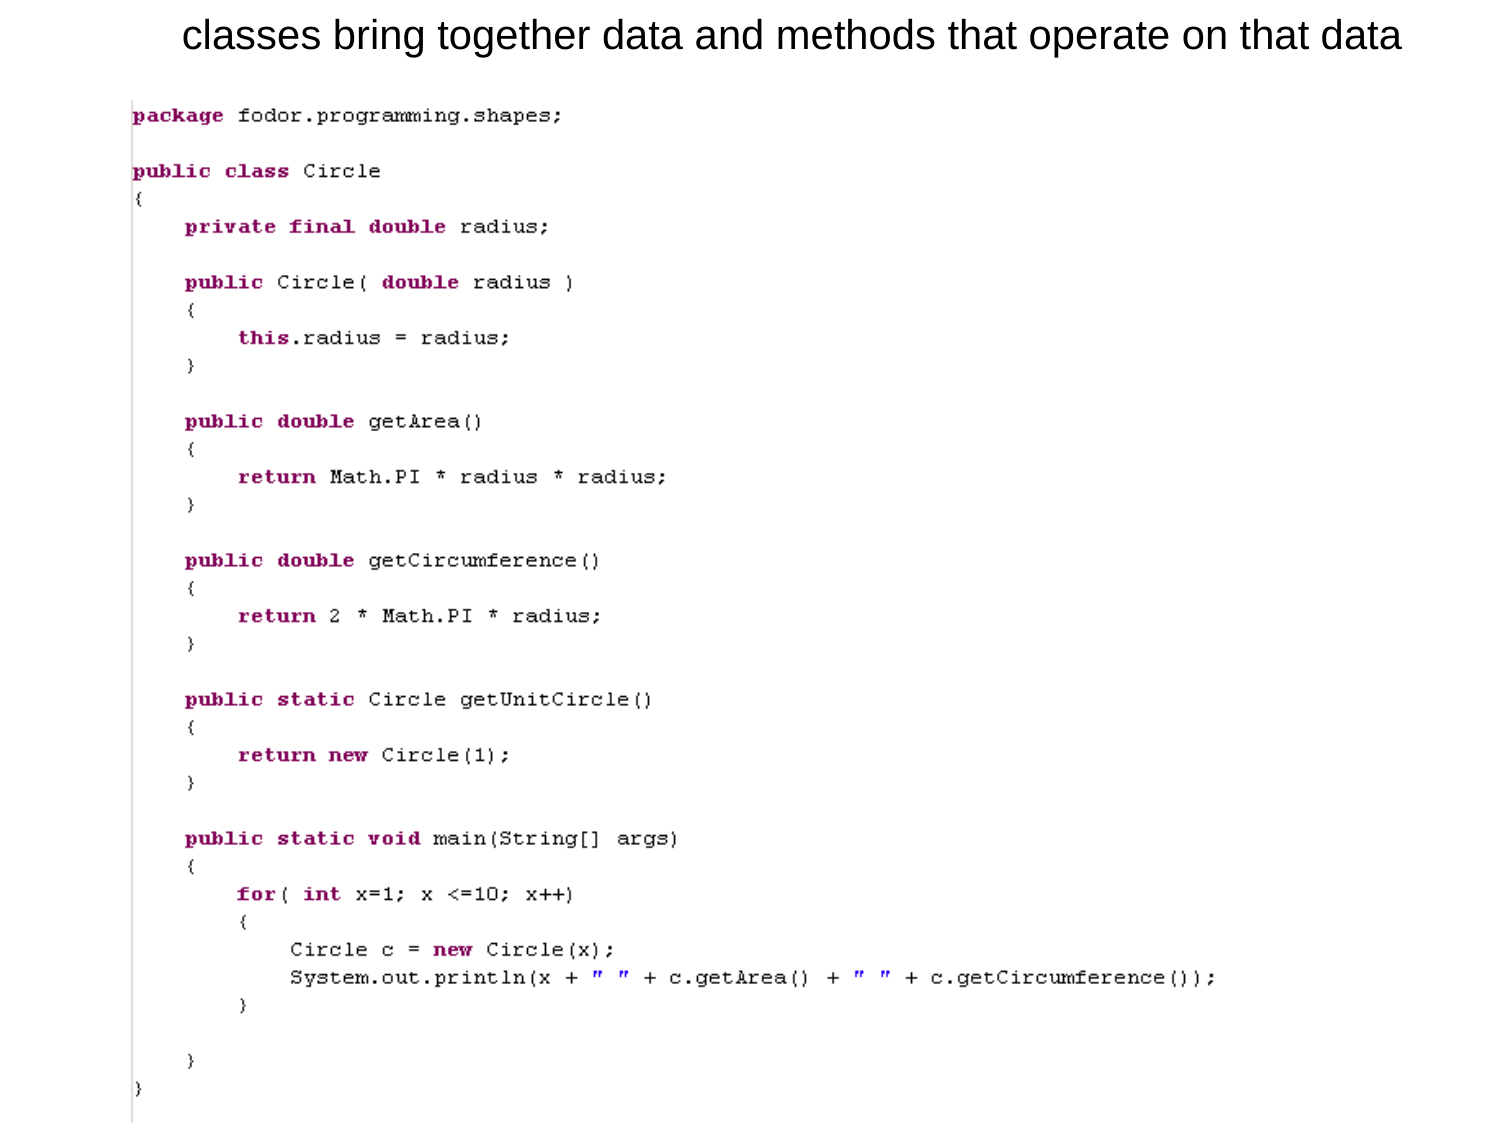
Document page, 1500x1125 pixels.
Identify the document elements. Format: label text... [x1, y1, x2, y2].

picture [124, 99, 1301, 1124]
text_box classes bring together data and methods that operate on that data [167, 0, 1418, 65]
